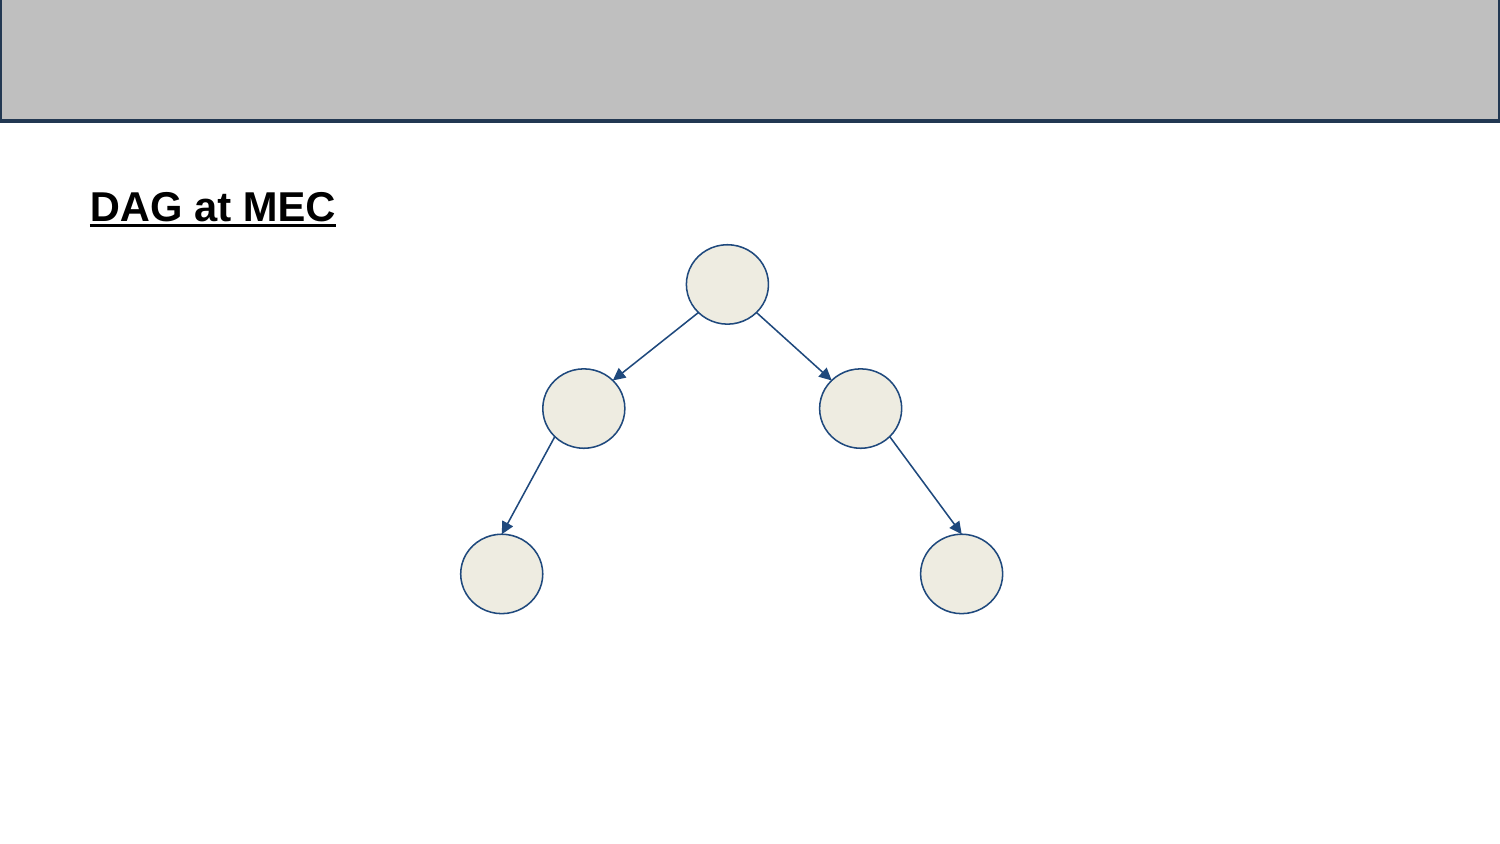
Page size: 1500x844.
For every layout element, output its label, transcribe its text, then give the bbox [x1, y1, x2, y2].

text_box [889, 436, 962, 535]
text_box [612, 312, 699, 381]
text_box [542, 368, 625, 449]
text_box [0, 0, 1500, 121]
text_box [920, 534, 1003, 614]
text_box DAG at MEC [74, 165, 543, 263]
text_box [756, 312, 832, 381]
text_box [460, 534, 543, 614]
text_box [686, 244, 769, 325]
text_box [99, 244, 1401, 754]
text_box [501, 436, 555, 535]
text_box [819, 368, 902, 449]
